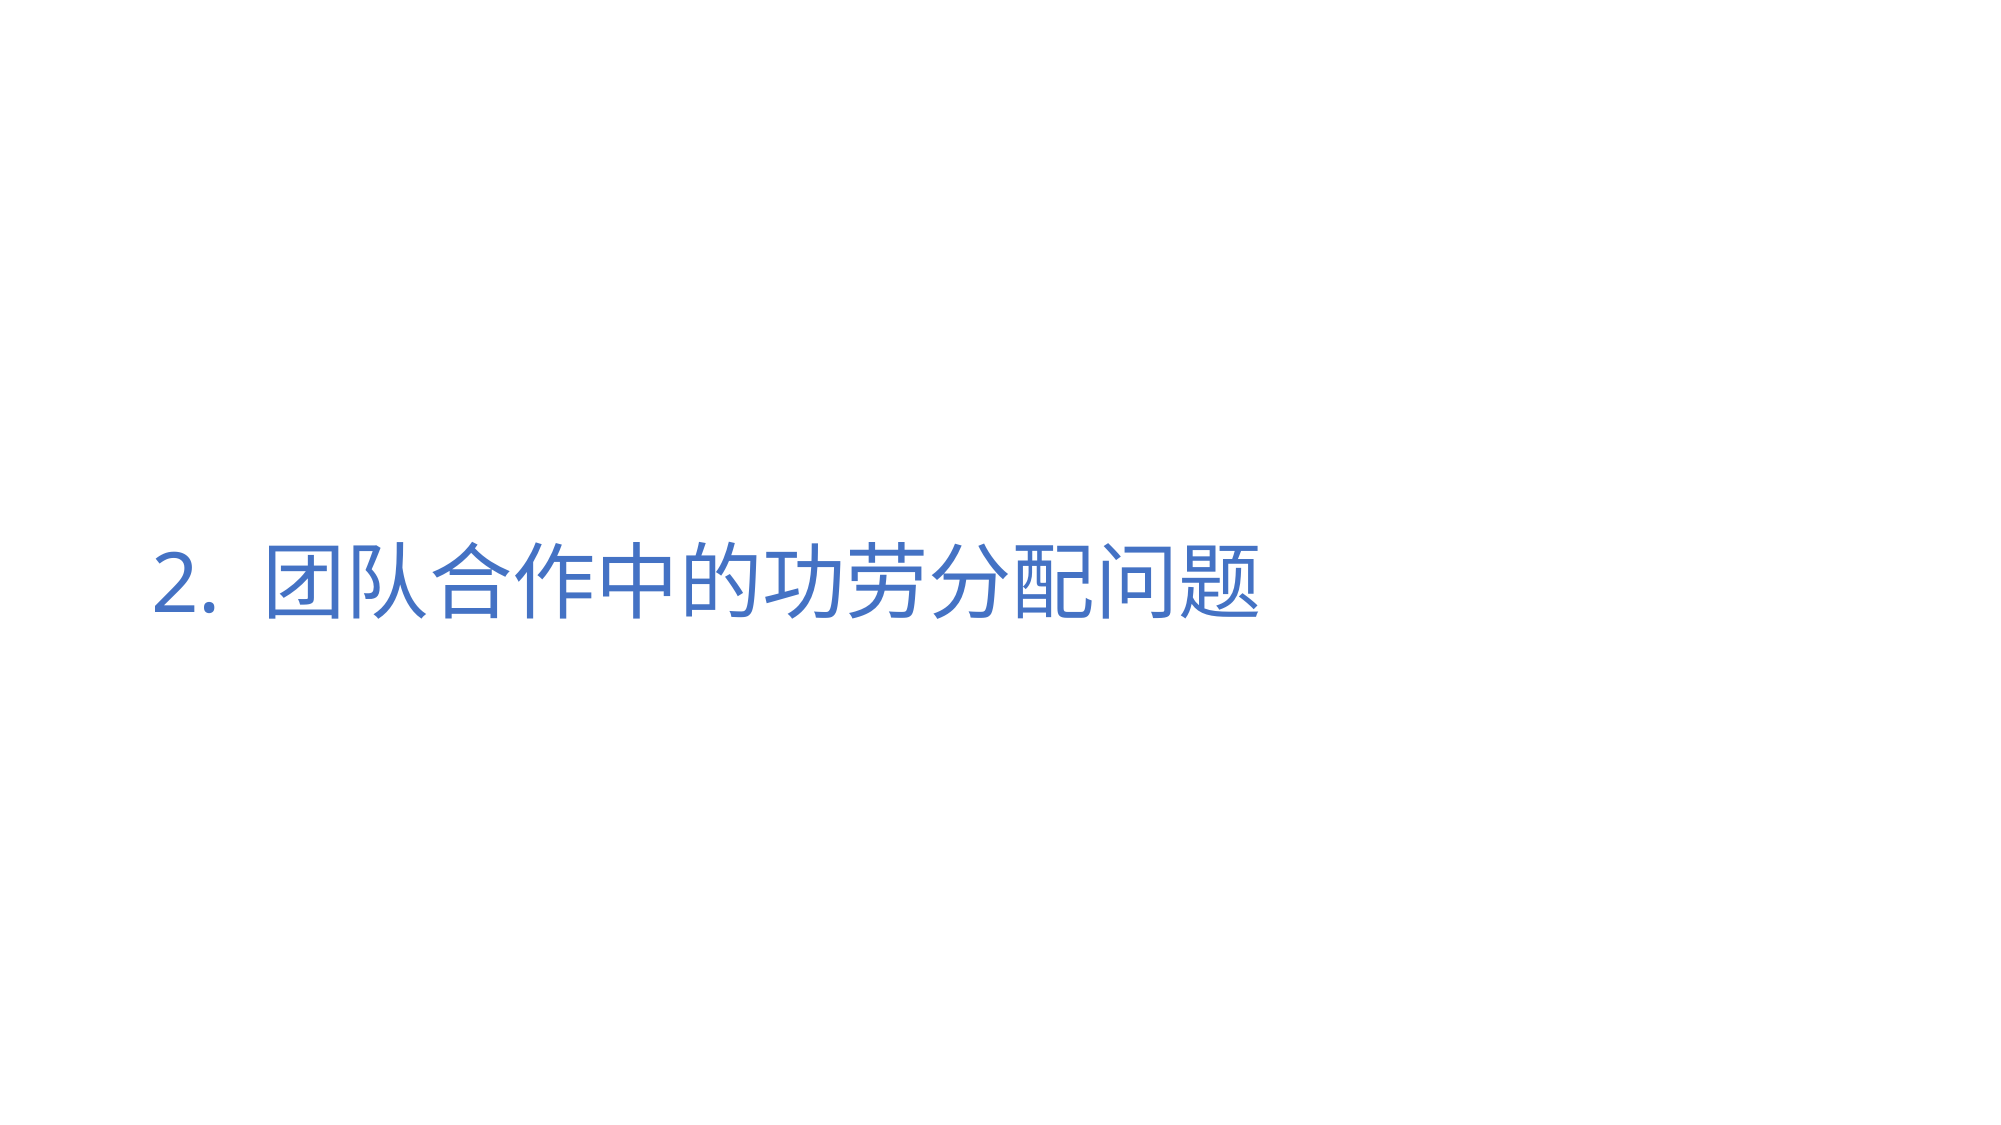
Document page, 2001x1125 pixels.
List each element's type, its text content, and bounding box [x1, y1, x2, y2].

title 2. 团队合作中的功劳分配问题 [136, 280, 1862, 639]
